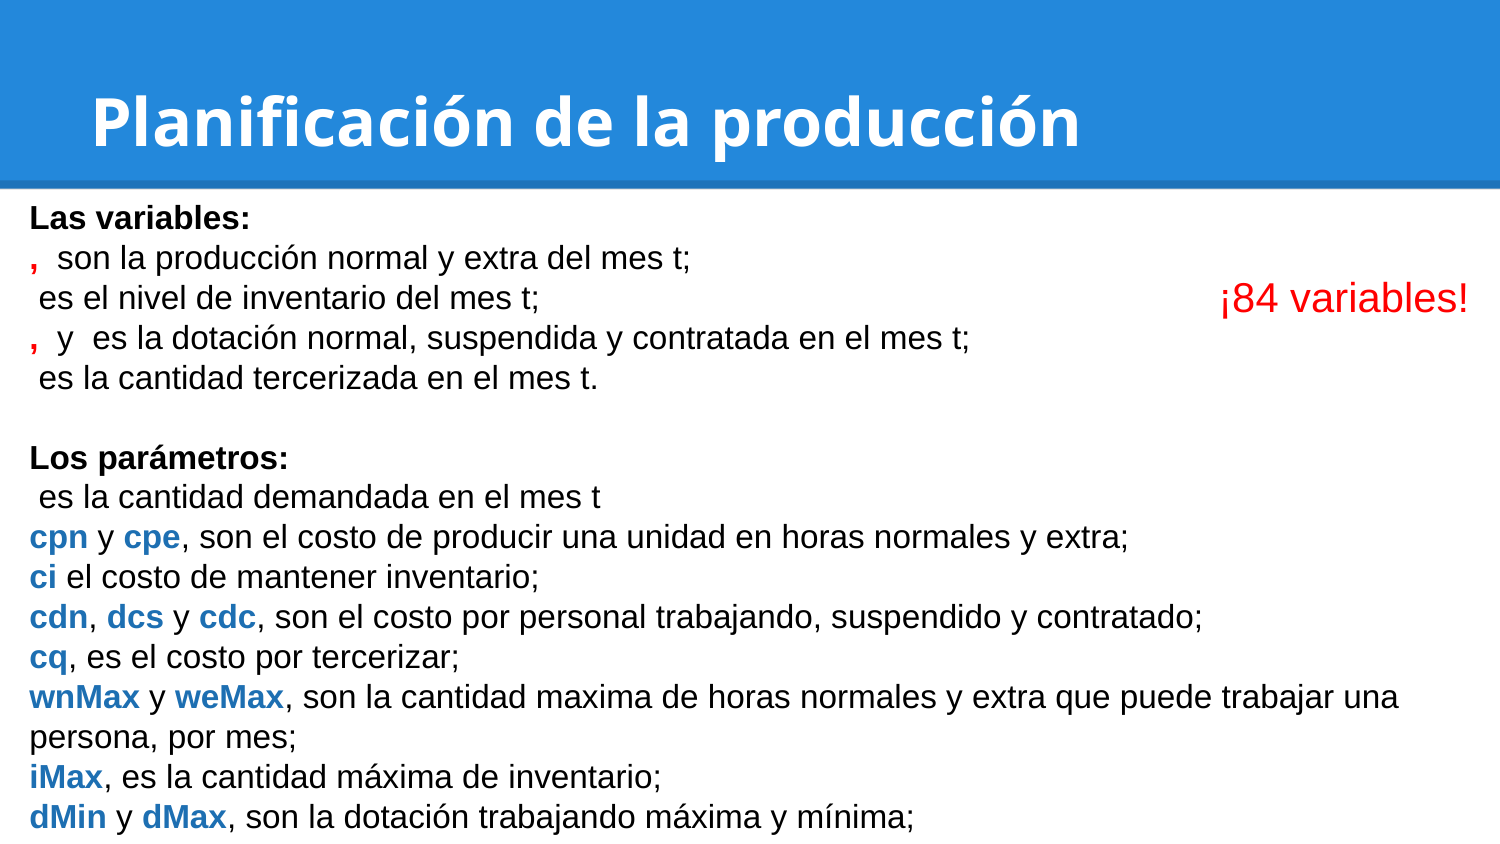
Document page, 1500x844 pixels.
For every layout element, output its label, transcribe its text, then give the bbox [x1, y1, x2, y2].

title Planificación de la producción [75, 33, 1425, 175]
text_box ¡84 variables! [1203, 263, 1485, 329]
